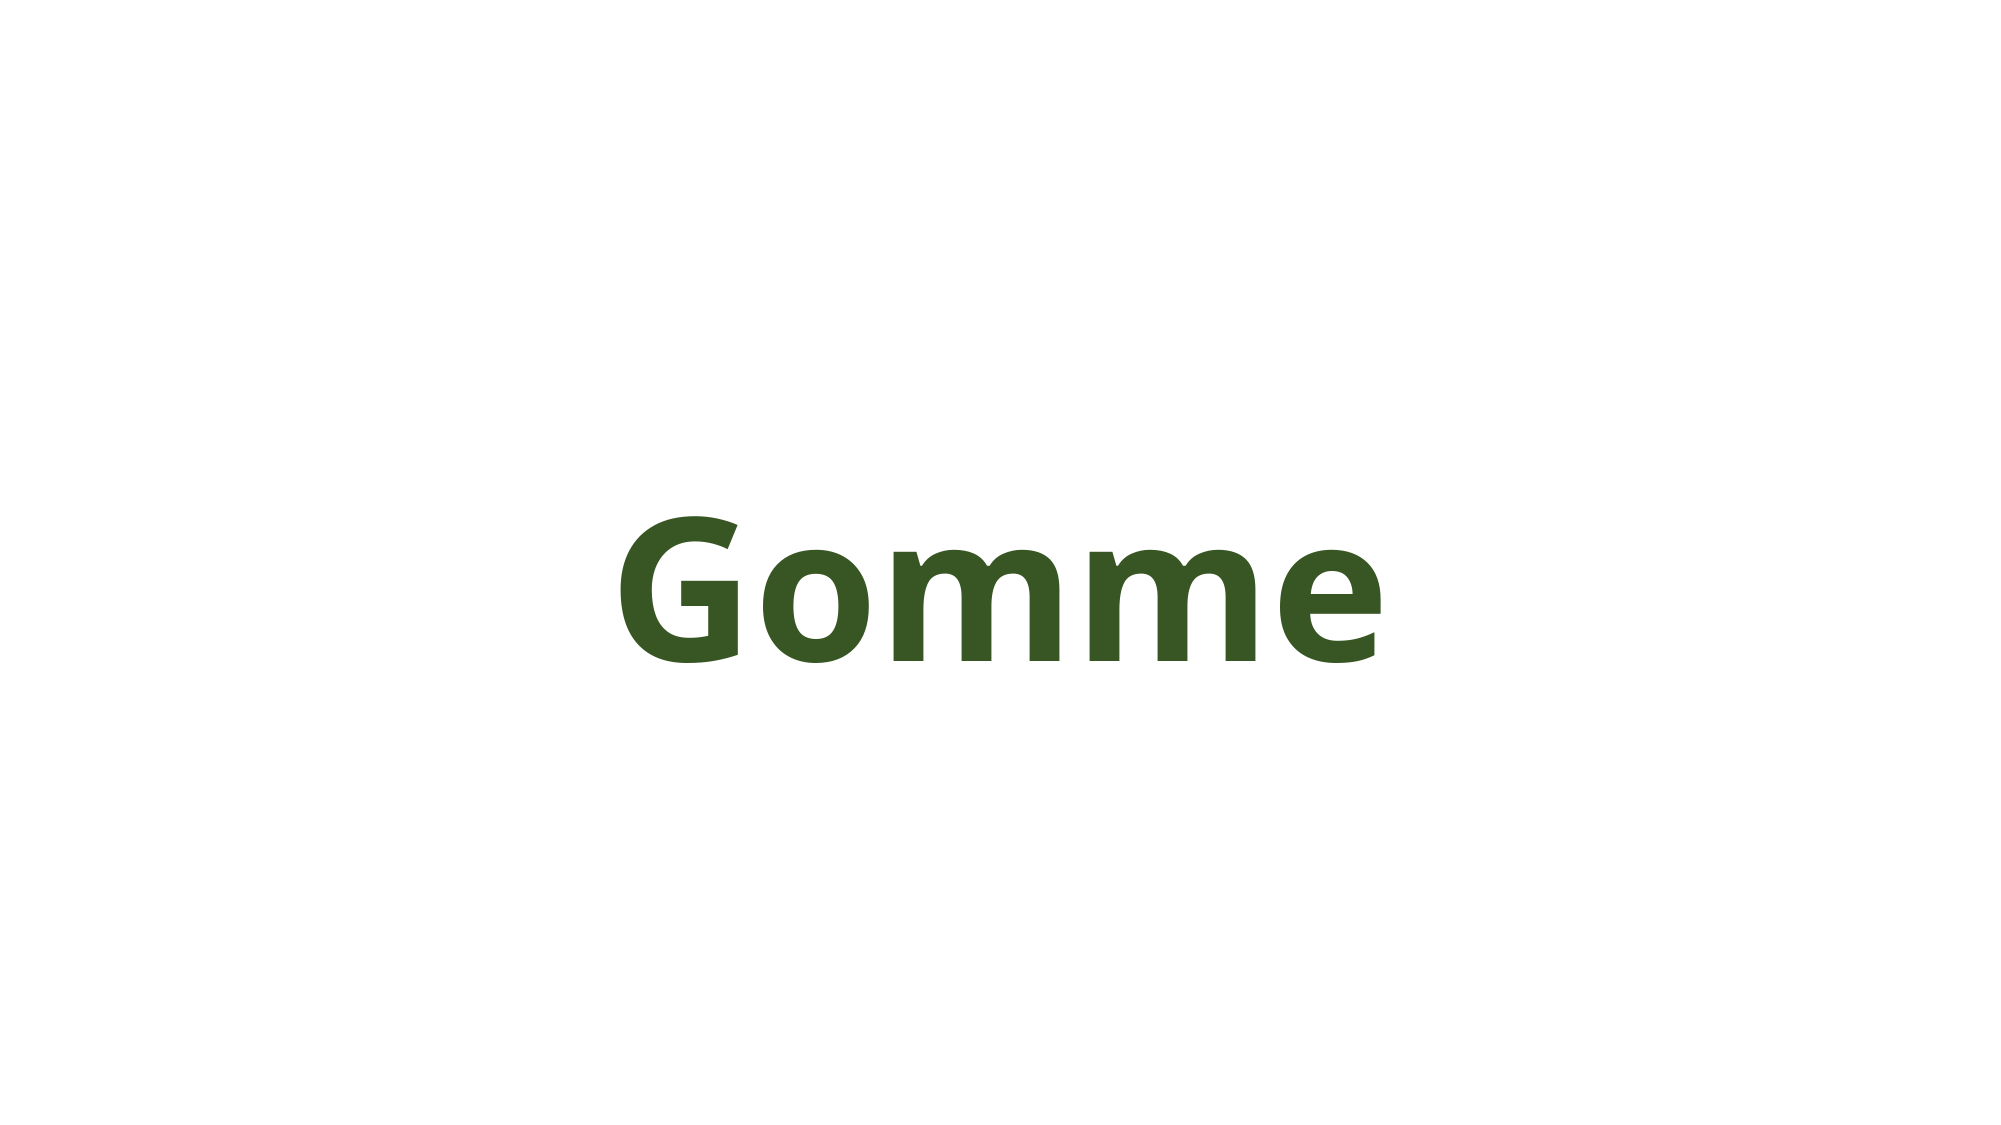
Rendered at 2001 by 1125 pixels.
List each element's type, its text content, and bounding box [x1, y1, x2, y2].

title Gomme [137, 488, 1863, 706]
